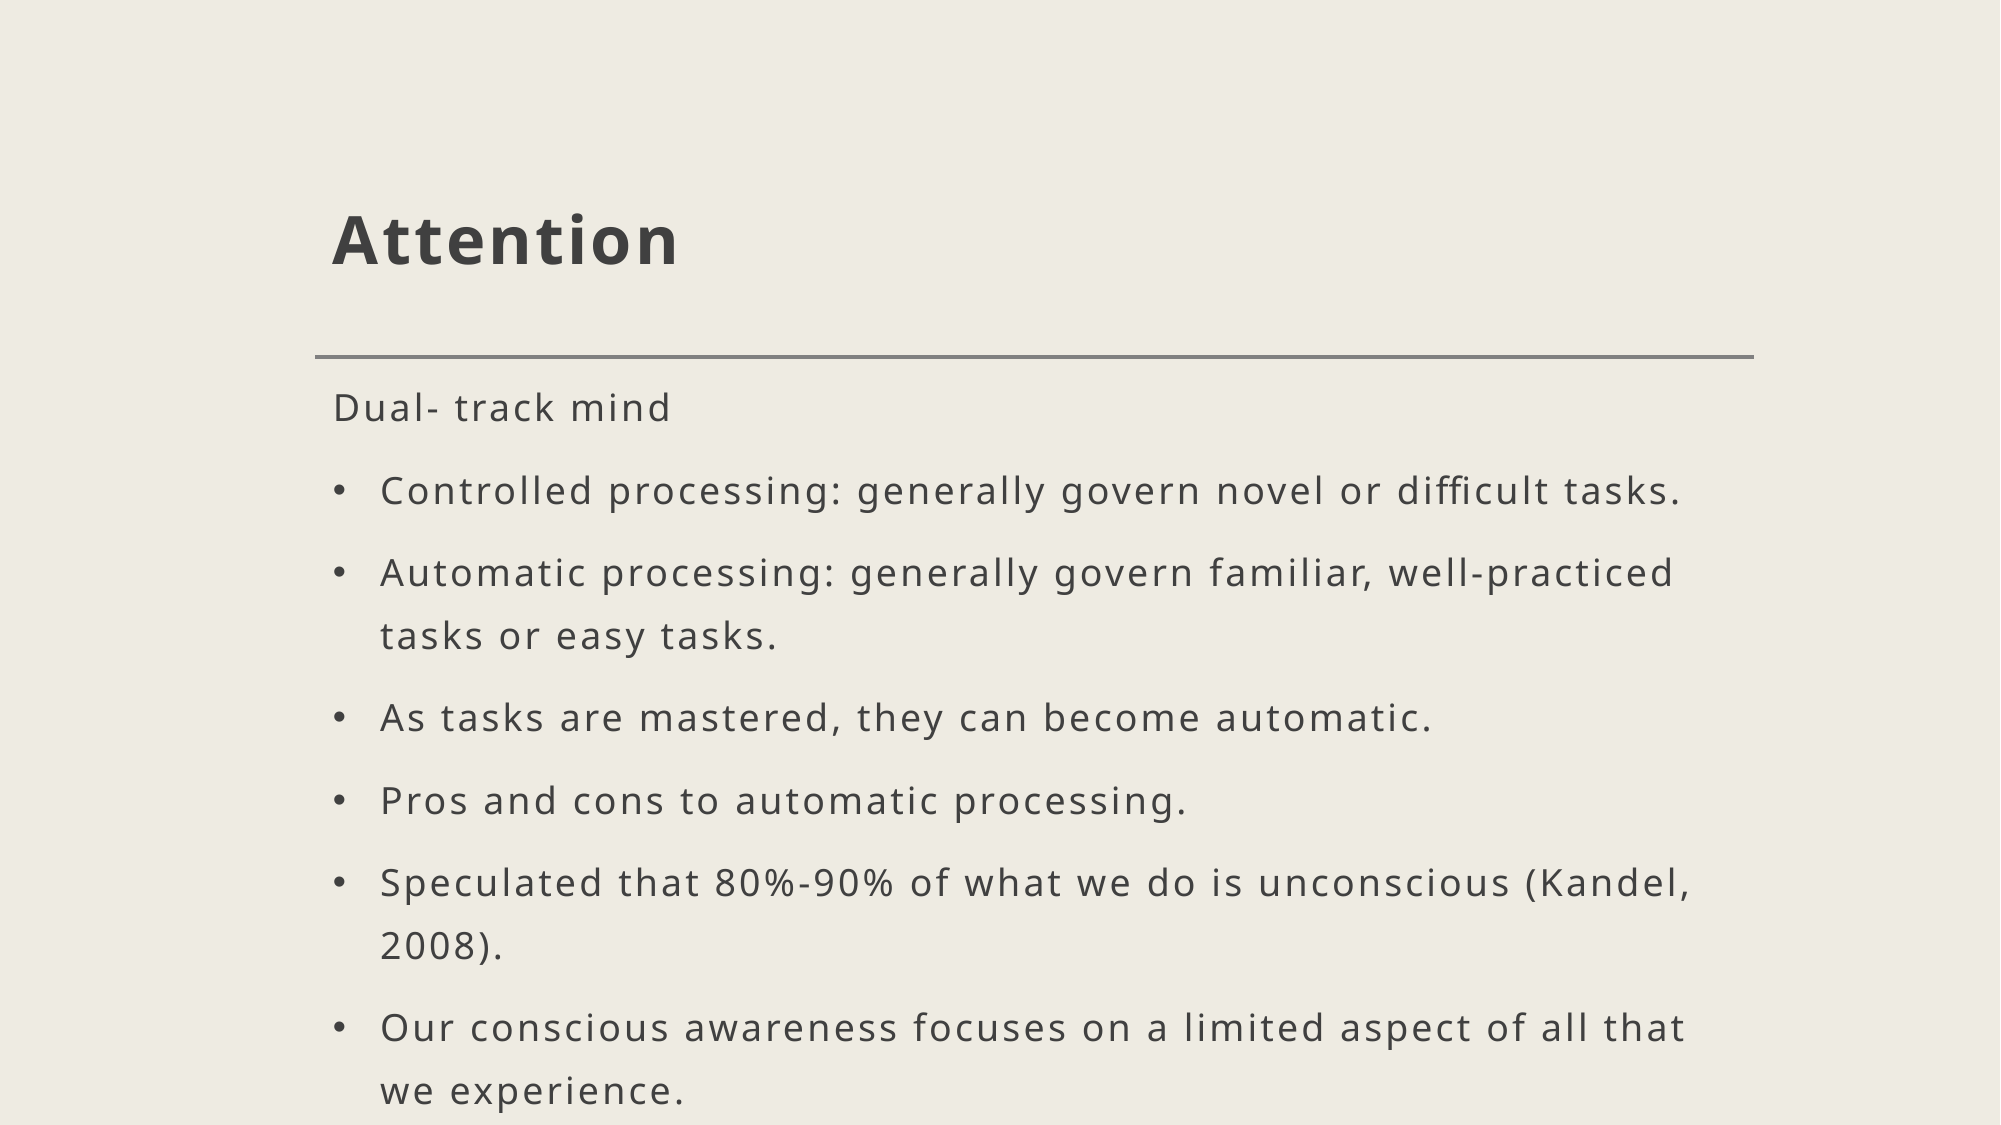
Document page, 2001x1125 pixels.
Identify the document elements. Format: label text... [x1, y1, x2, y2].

title Attention [315, 72, 1754, 294]
list Dual- track mind Controlled processing: generally govern novel or difficult tasks. Automatic processing: generally govern familiar, well-practiced tasks or easy tasks. As tasks are mastered, they can become automatic. Pros and cons to automatic processing. Speculated that 80%-90% of what we do is unconscious (Kandel, 2008). Our conscious awareness focuses on a limited aspect of all that we experience. [315, 348, 1754, 1125]
